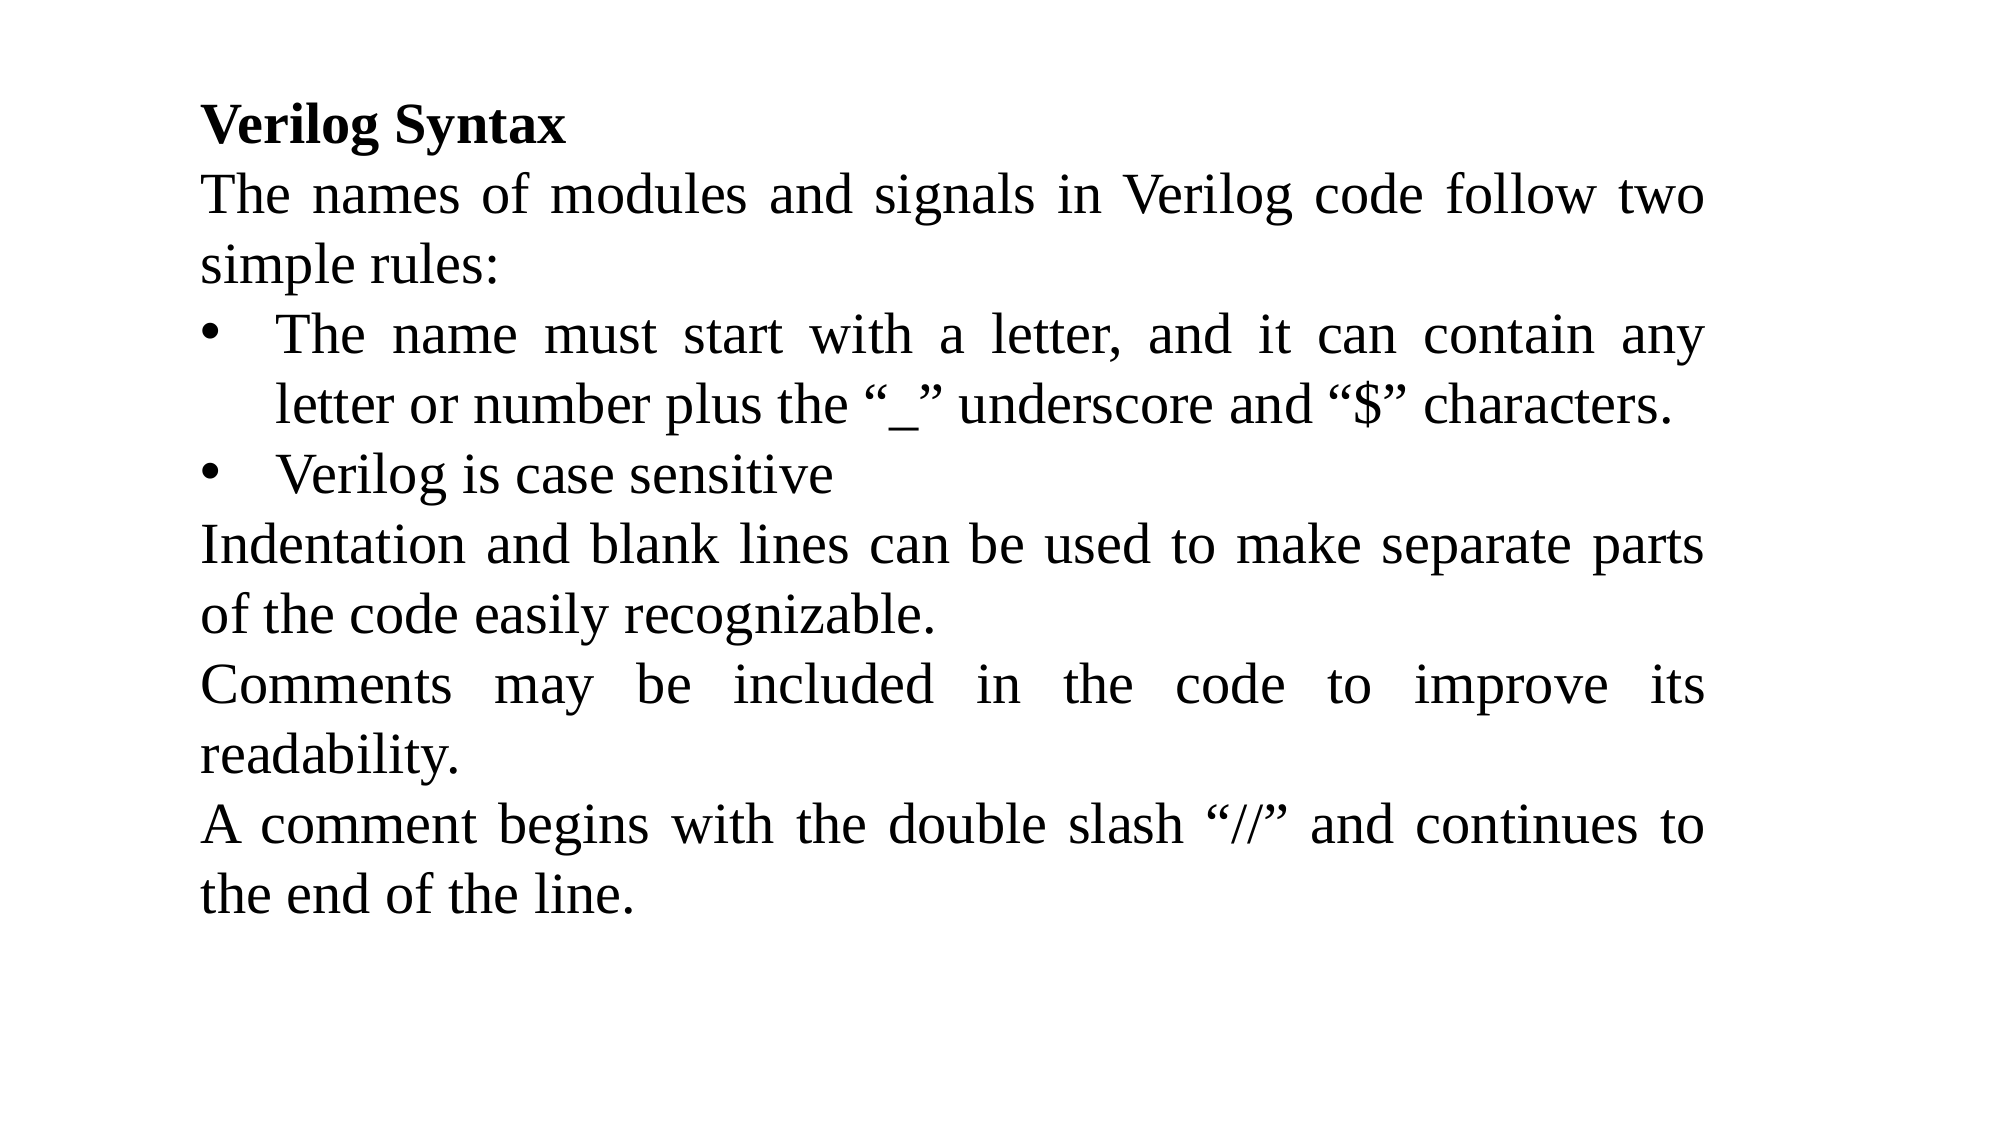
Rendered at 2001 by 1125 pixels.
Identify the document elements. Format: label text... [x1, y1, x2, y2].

text_box Verilog Syntax The names of modules and signals in Verilog code follow two simple rules: The name must start with a letter, and it can contain any letter or number plus the “_” underscore and “$” characters. Verilog is case sensitive Indentation and blank lines can be used to make separate parts of the code easily recognizable. Comments may be included in the code to improve its readability. A comment begins with the double slash “//” and continues to the end of the line. [185, 77, 1722, 933]
